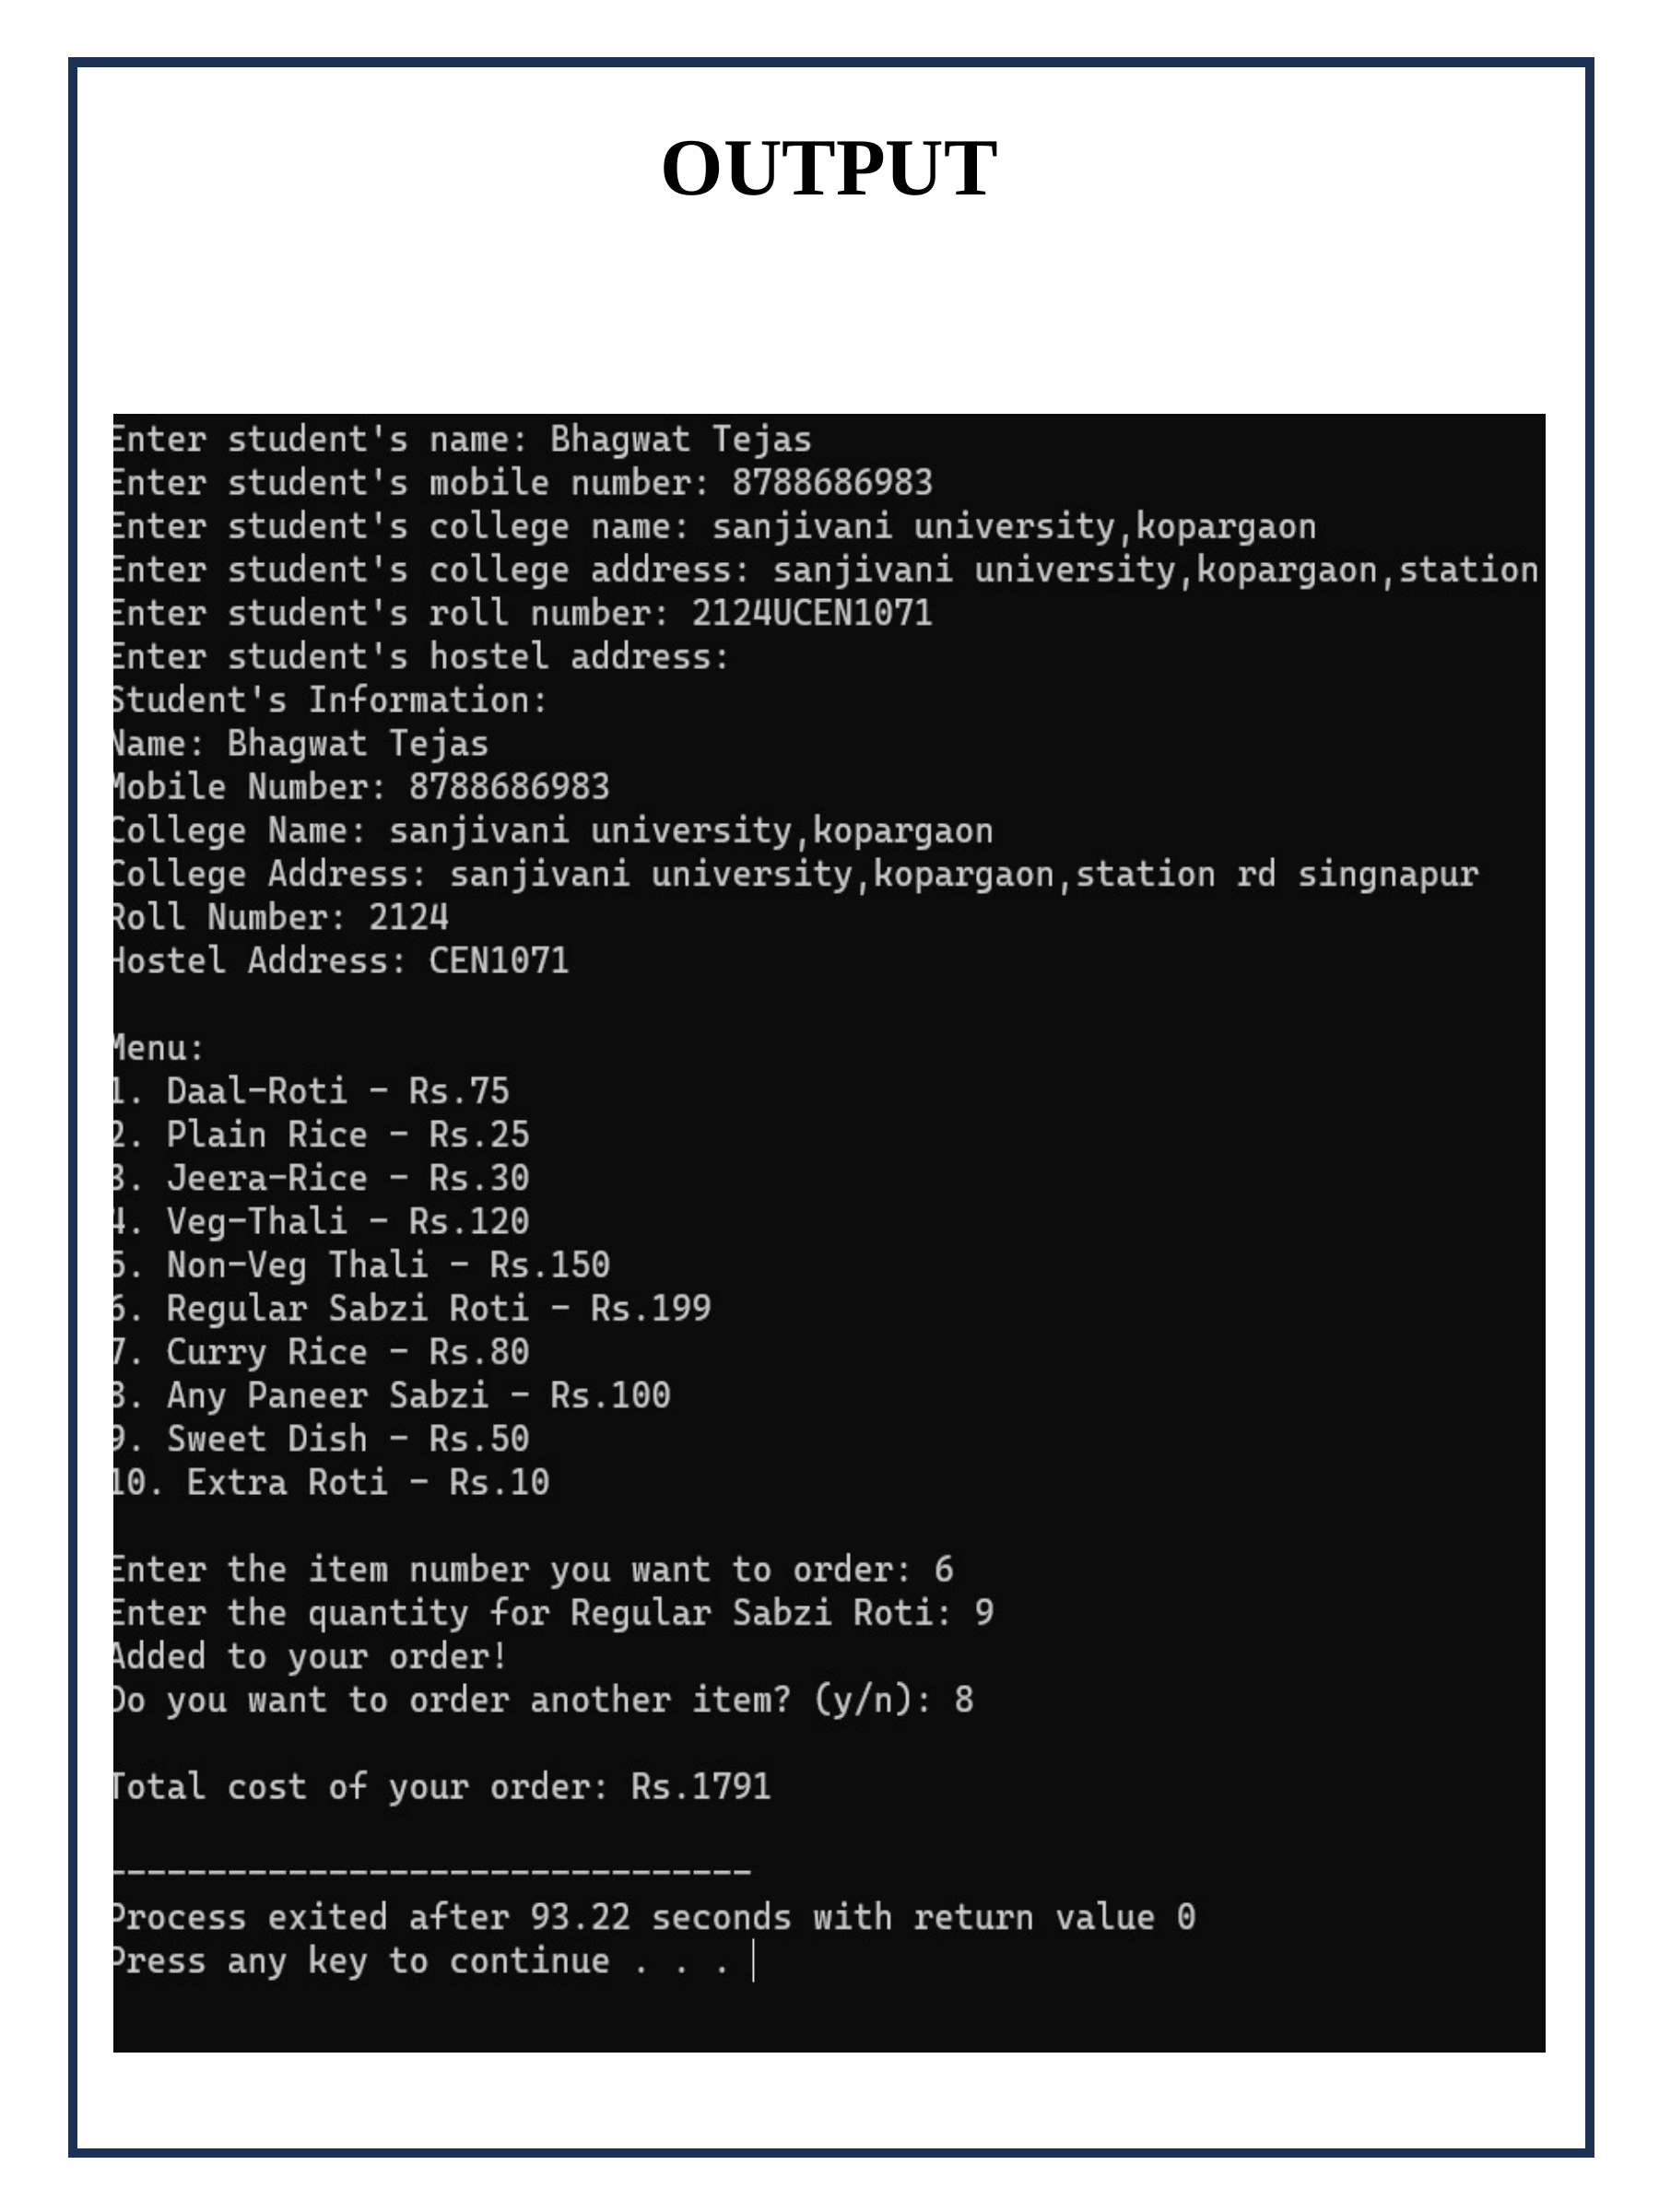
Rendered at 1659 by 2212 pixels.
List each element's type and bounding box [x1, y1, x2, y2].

list [113, 414, 1546, 2053]
text_box [72, 61, 1591, 2154]
